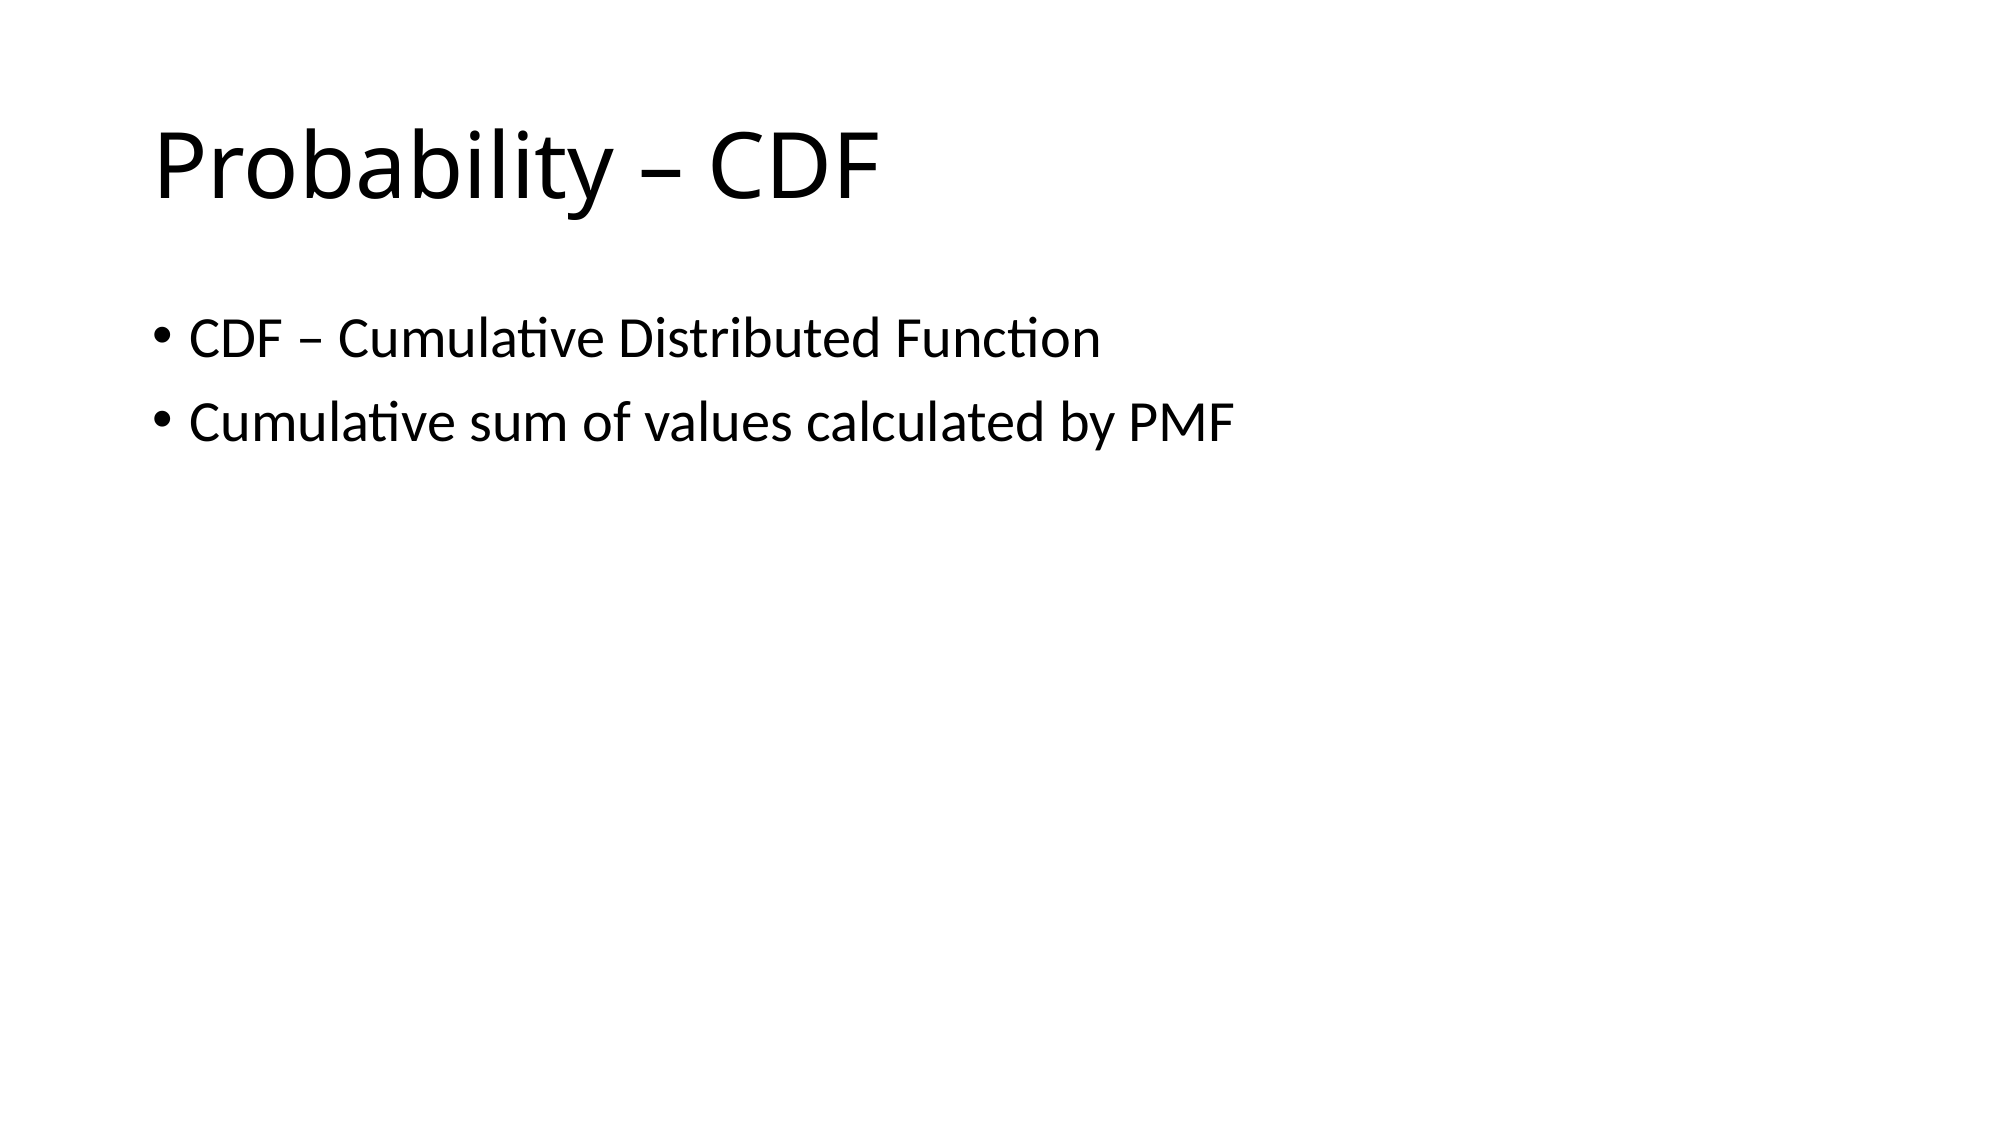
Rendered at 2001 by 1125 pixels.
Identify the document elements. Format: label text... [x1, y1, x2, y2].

title Probability – CDF [137, 59, 1863, 278]
list CDF – Cumulative Distributed Function Cumulative sum of values calculated by PMF [137, 299, 1863, 1014]
